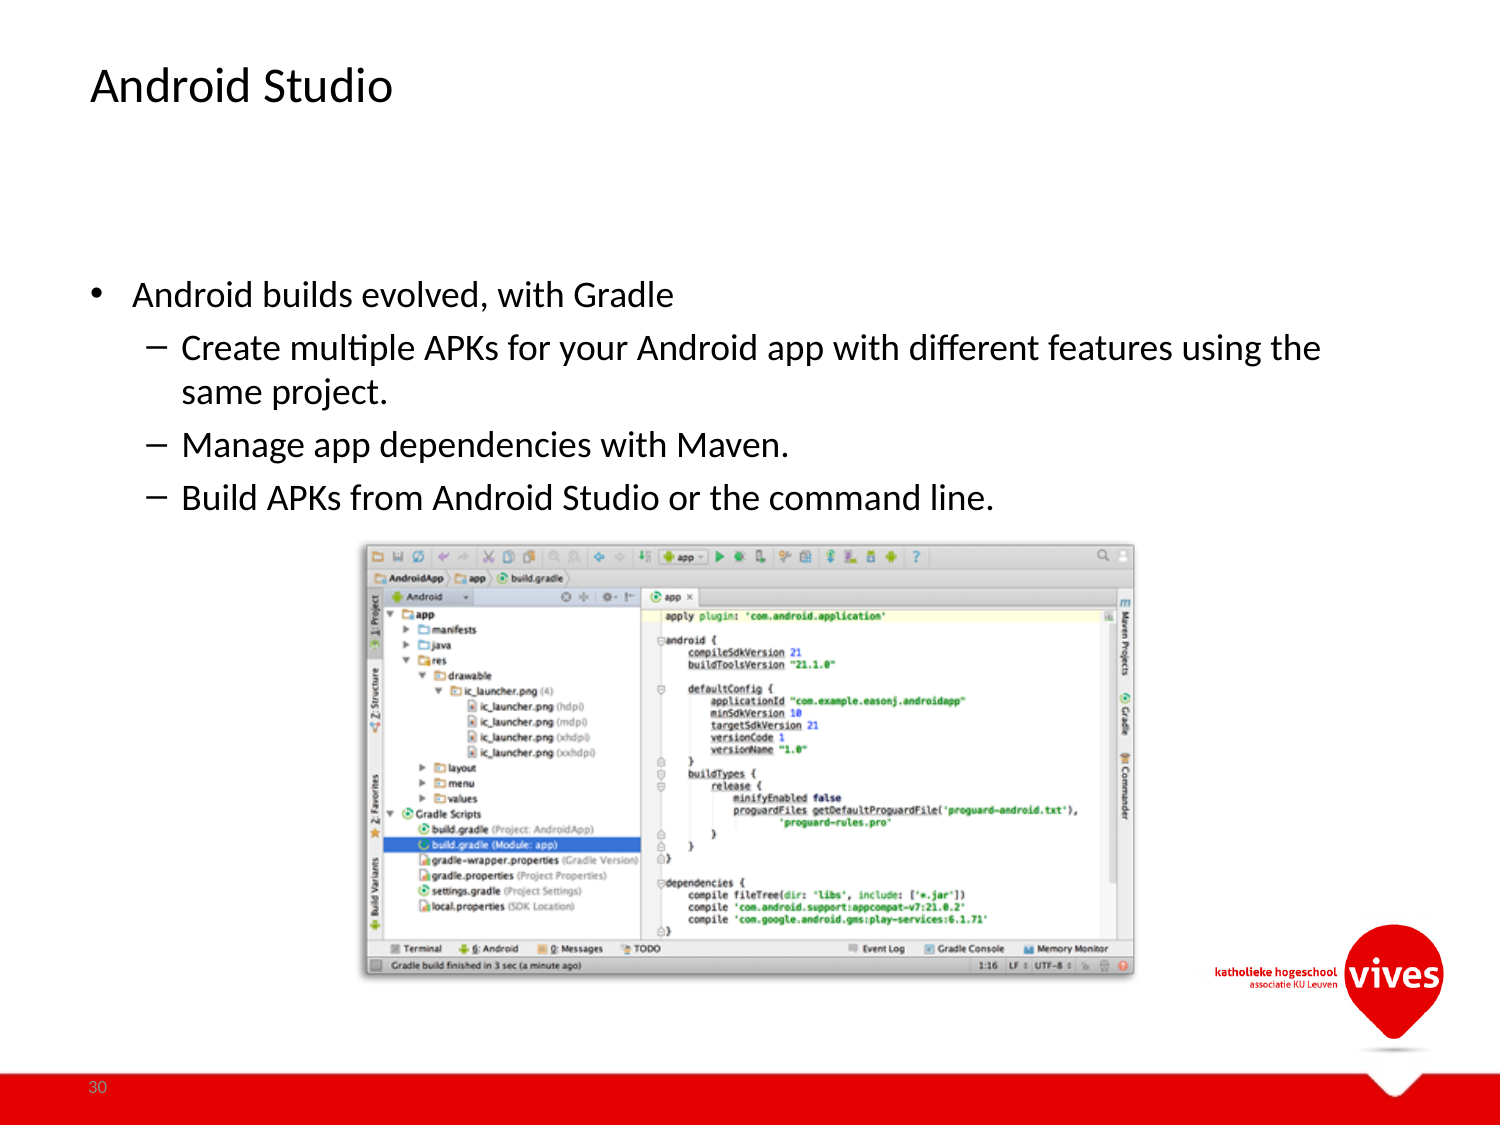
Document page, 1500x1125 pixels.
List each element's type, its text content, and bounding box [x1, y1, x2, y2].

slide_number 30 [73, 1056, 153, 1116]
list Android builds evolved, with Gradle Create multiple APKs for your Android app with different features using the same project. Manage app dependencies with Maven. Build APKs from Android Studio or the command line. [75, 262, 1425, 1005]
picture [0, 0, 1500, 1125]
title Android Studio [75, 45, 1425, 233]
